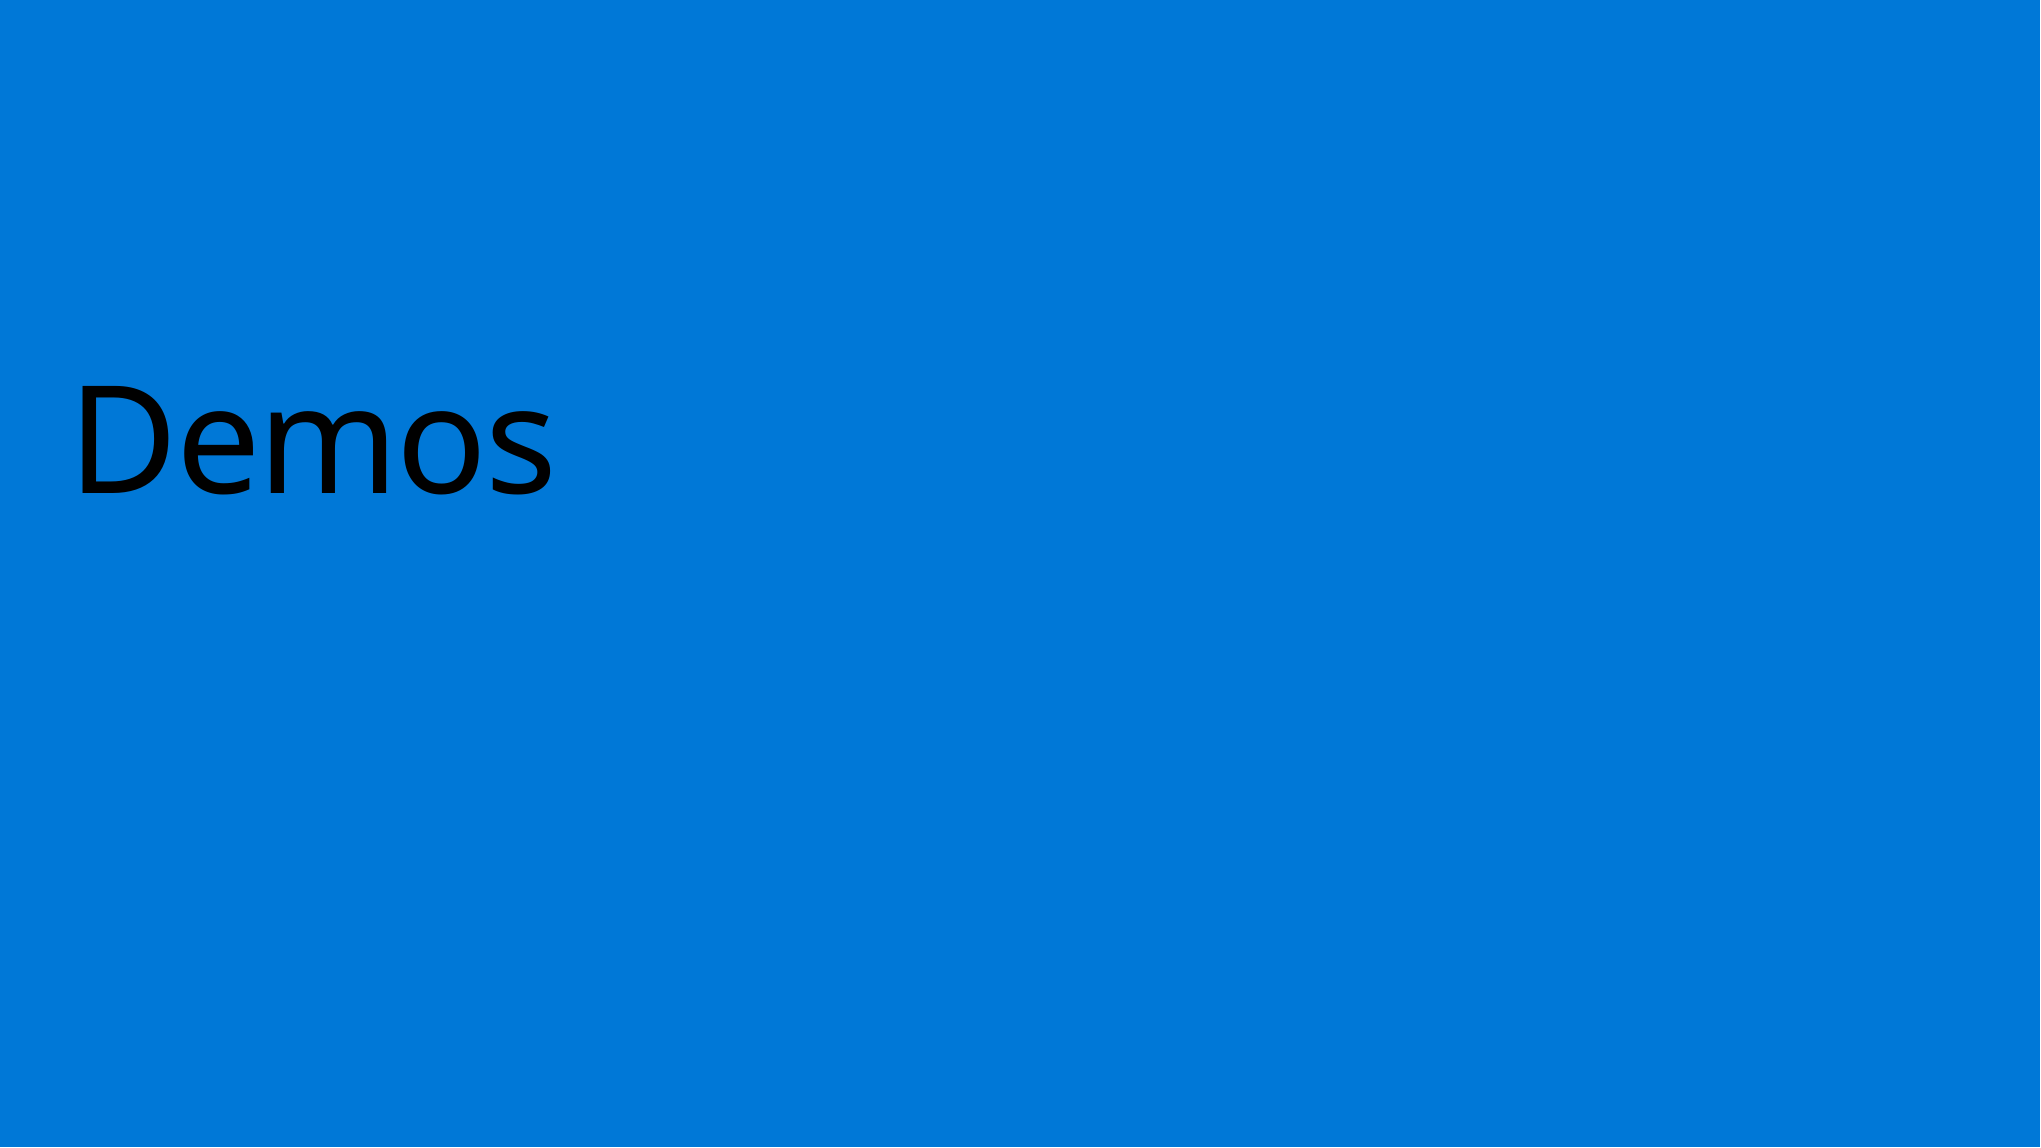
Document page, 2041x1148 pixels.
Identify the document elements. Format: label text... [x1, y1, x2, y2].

title Demos [45, 348, 1996, 543]
